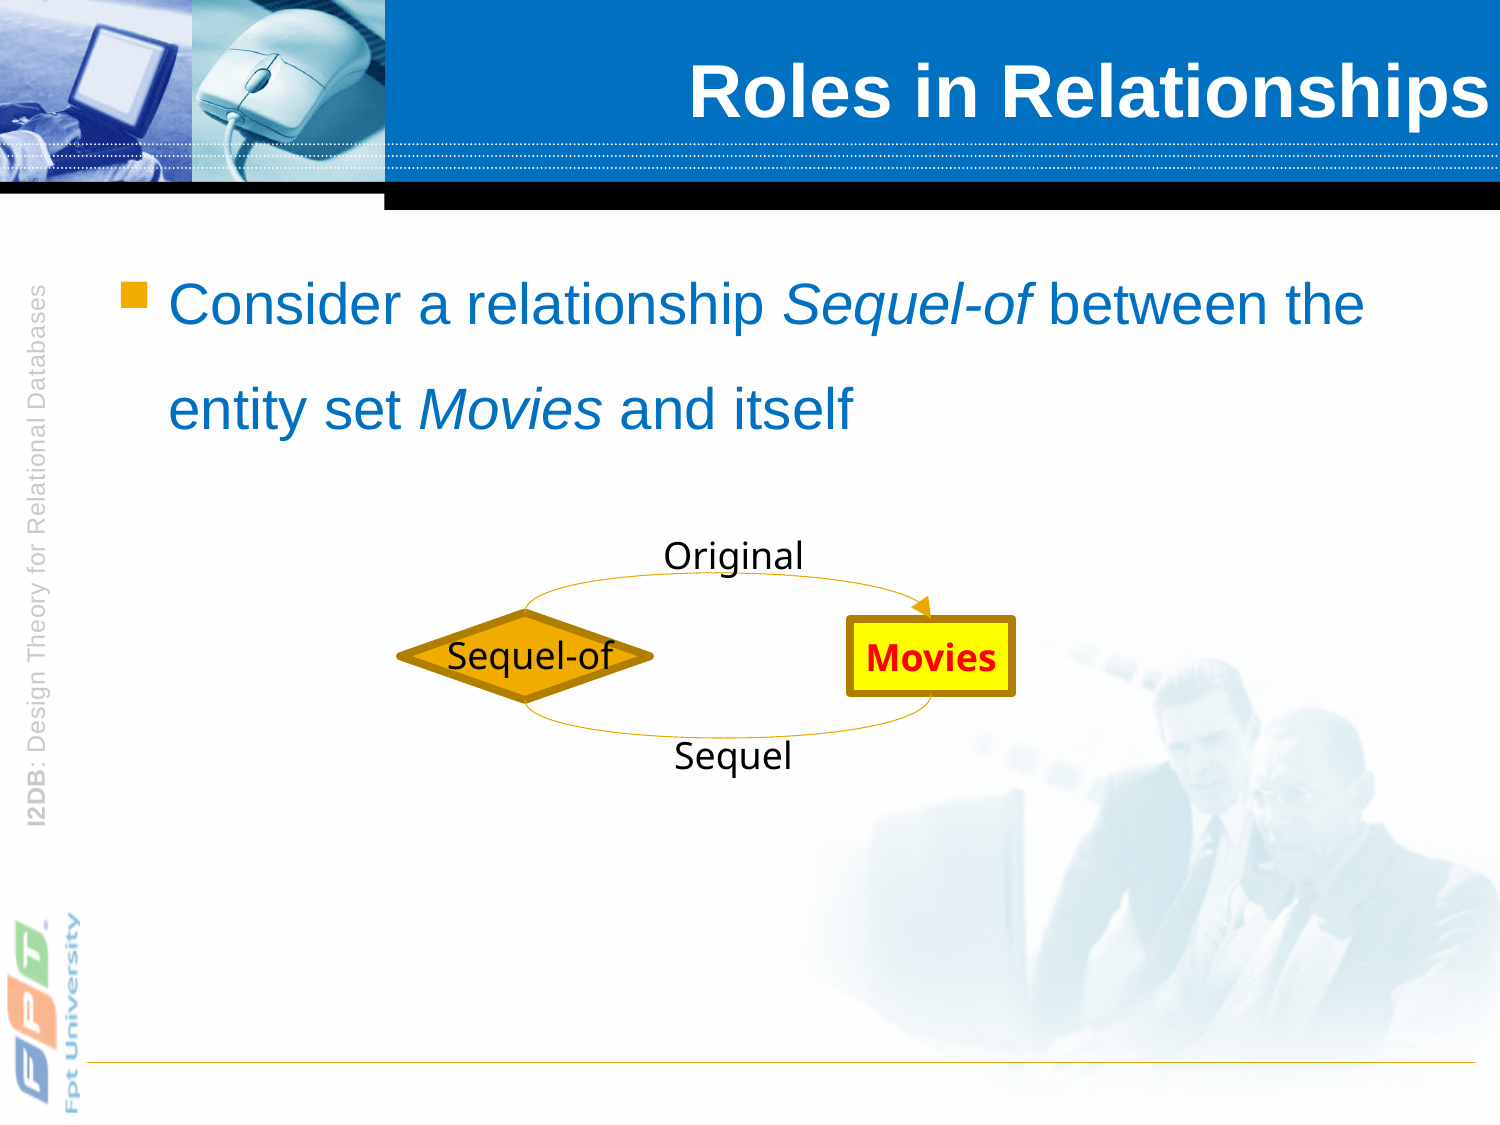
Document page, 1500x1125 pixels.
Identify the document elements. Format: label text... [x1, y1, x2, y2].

list Consider a relationship Sequel-of between the entity set Movies and itself [87, 216, 1475, 1050]
picture [0, 0, 385, 181]
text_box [399, 524, 1013, 786]
picture [0, 194, 1500, 1125]
title Roles in Relationships [387, 0, 1500, 175]
